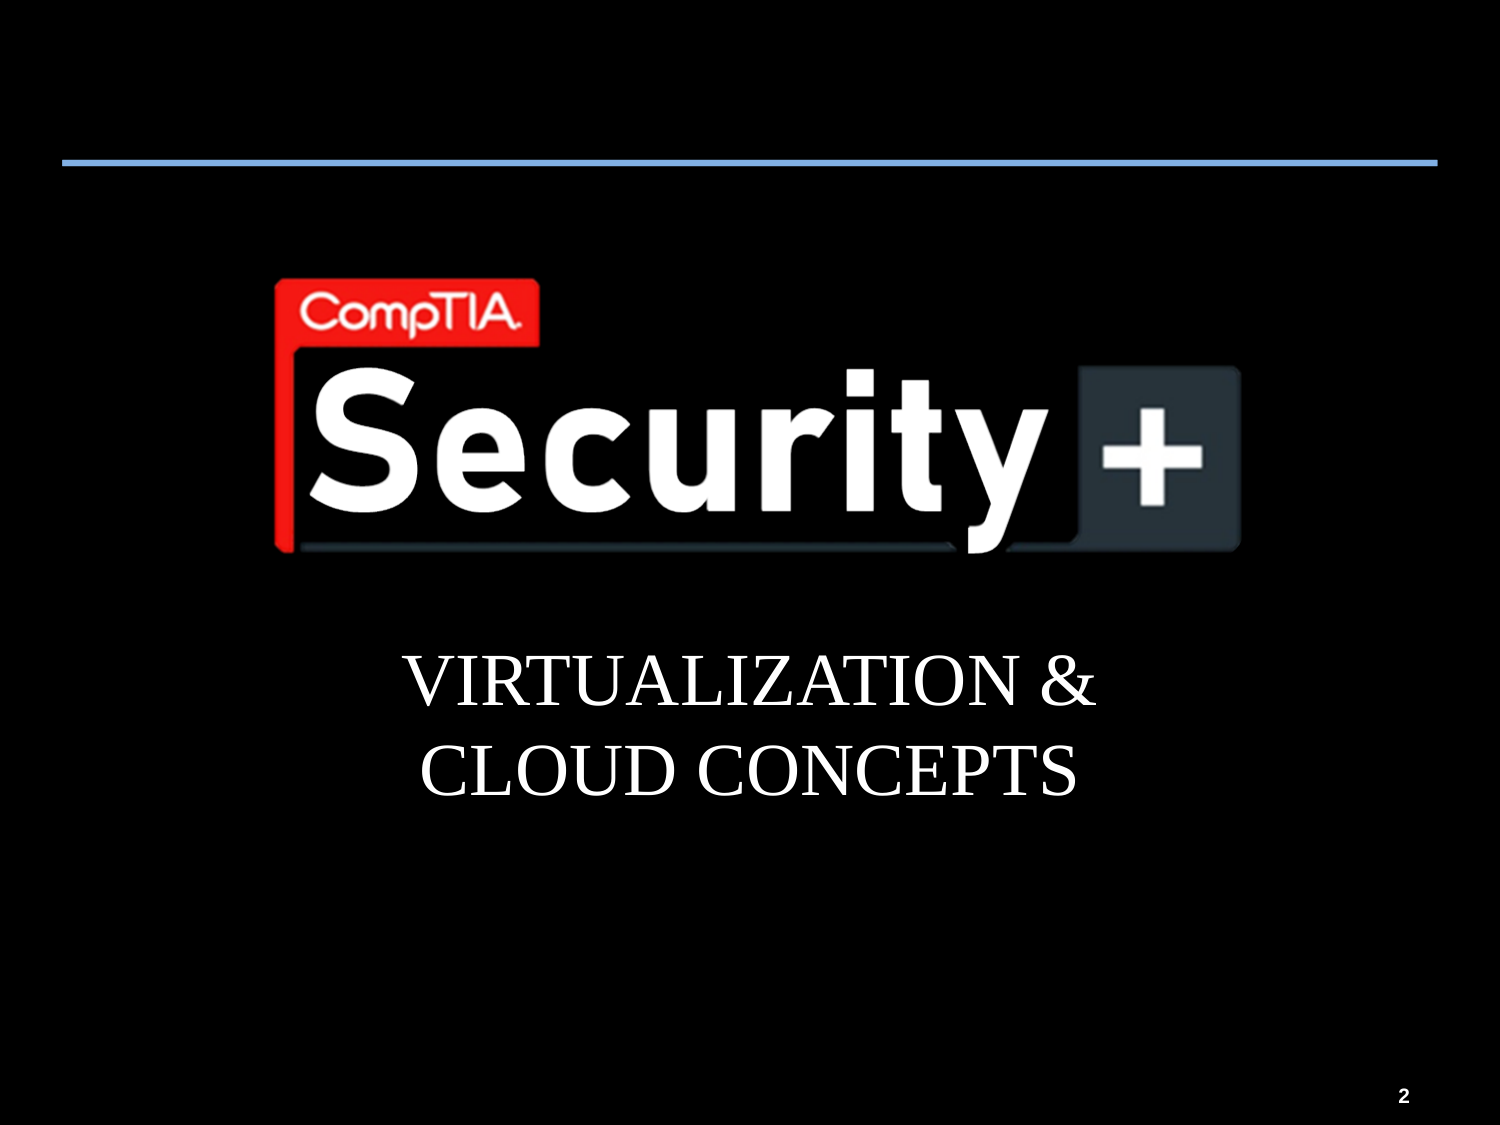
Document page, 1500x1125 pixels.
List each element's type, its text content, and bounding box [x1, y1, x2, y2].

slide_number 2 [1310, 1070, 1499, 1121]
subtitle Virtualization & Cloud Concepts [337, 600, 1163, 840]
picture [244, 270, 1244, 585]
